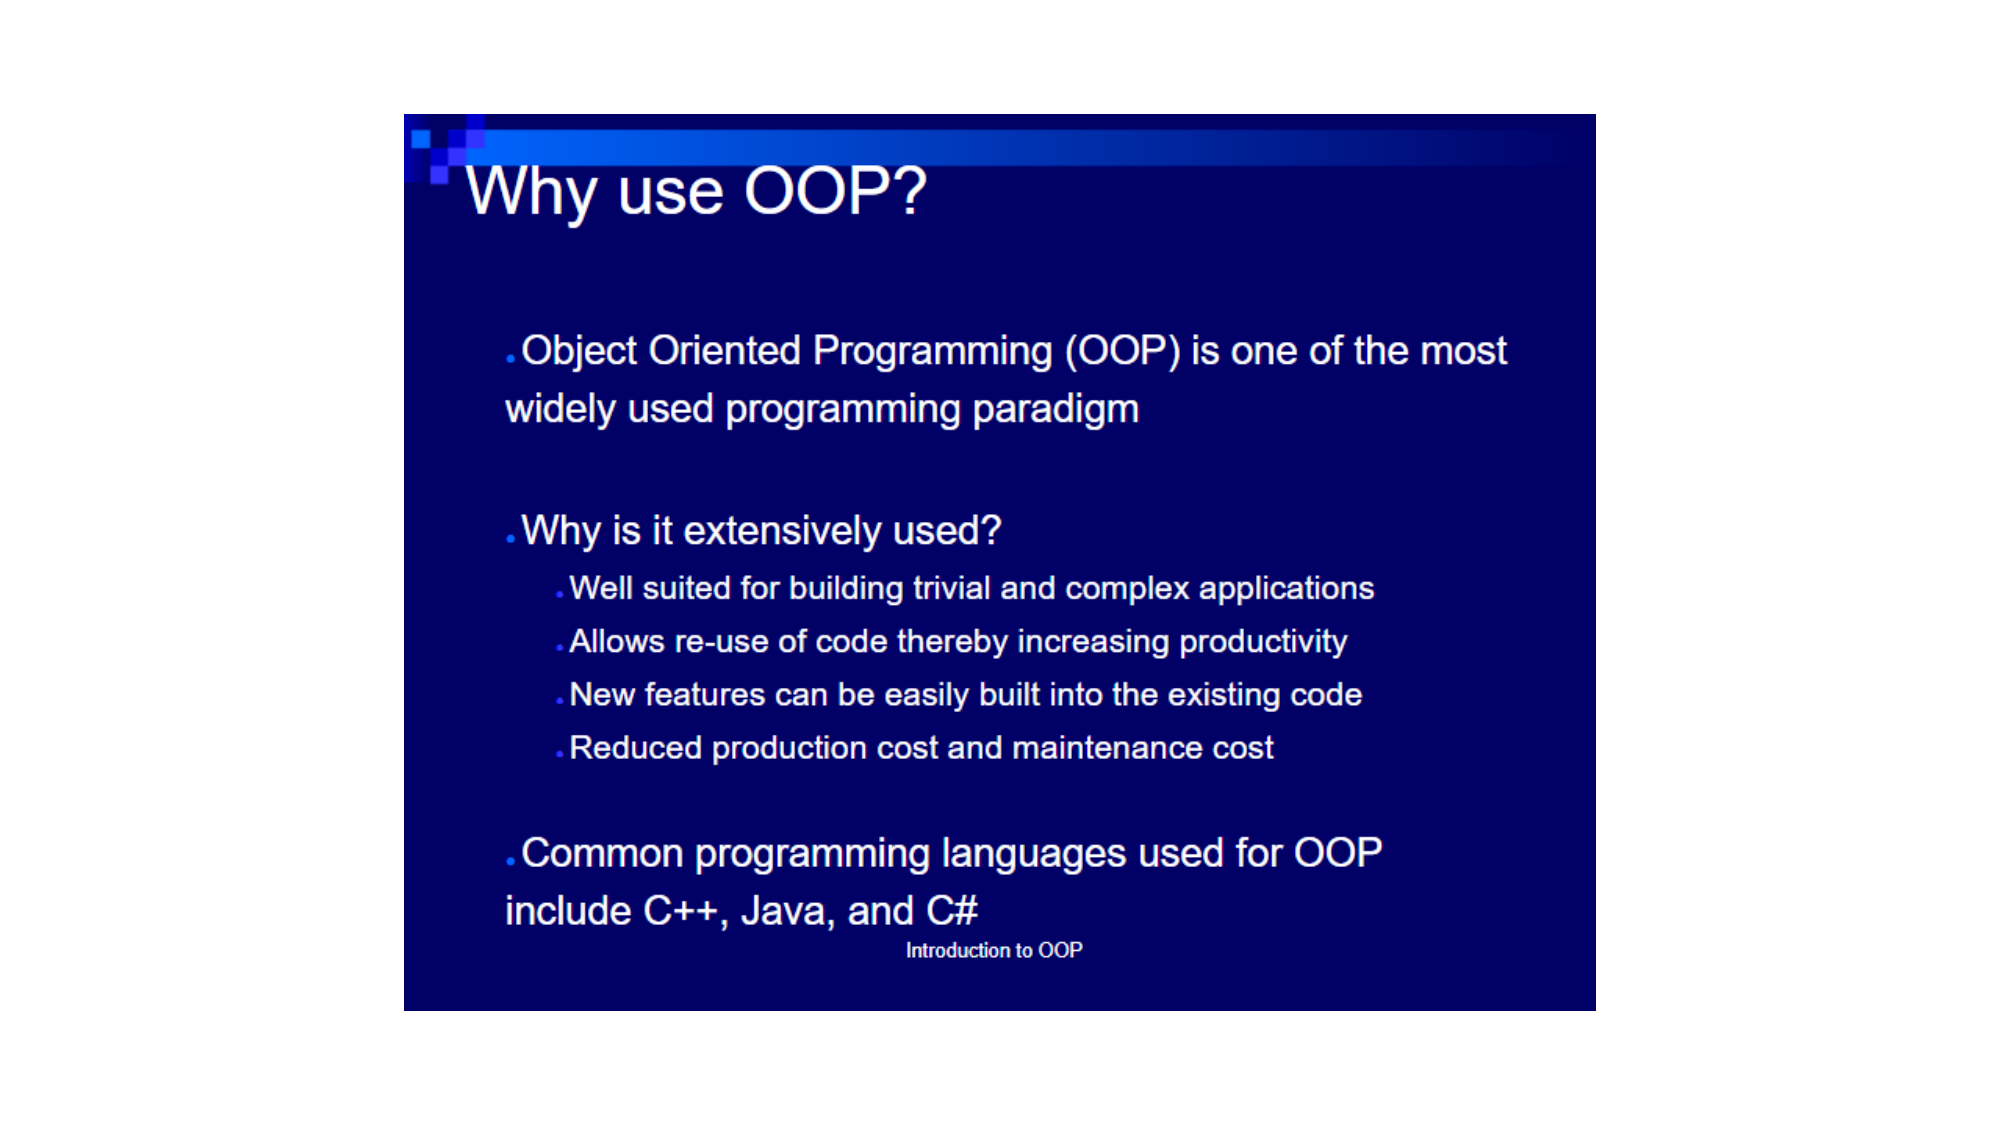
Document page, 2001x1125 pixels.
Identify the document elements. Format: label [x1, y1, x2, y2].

picture [404, 114, 1596, 1011]
